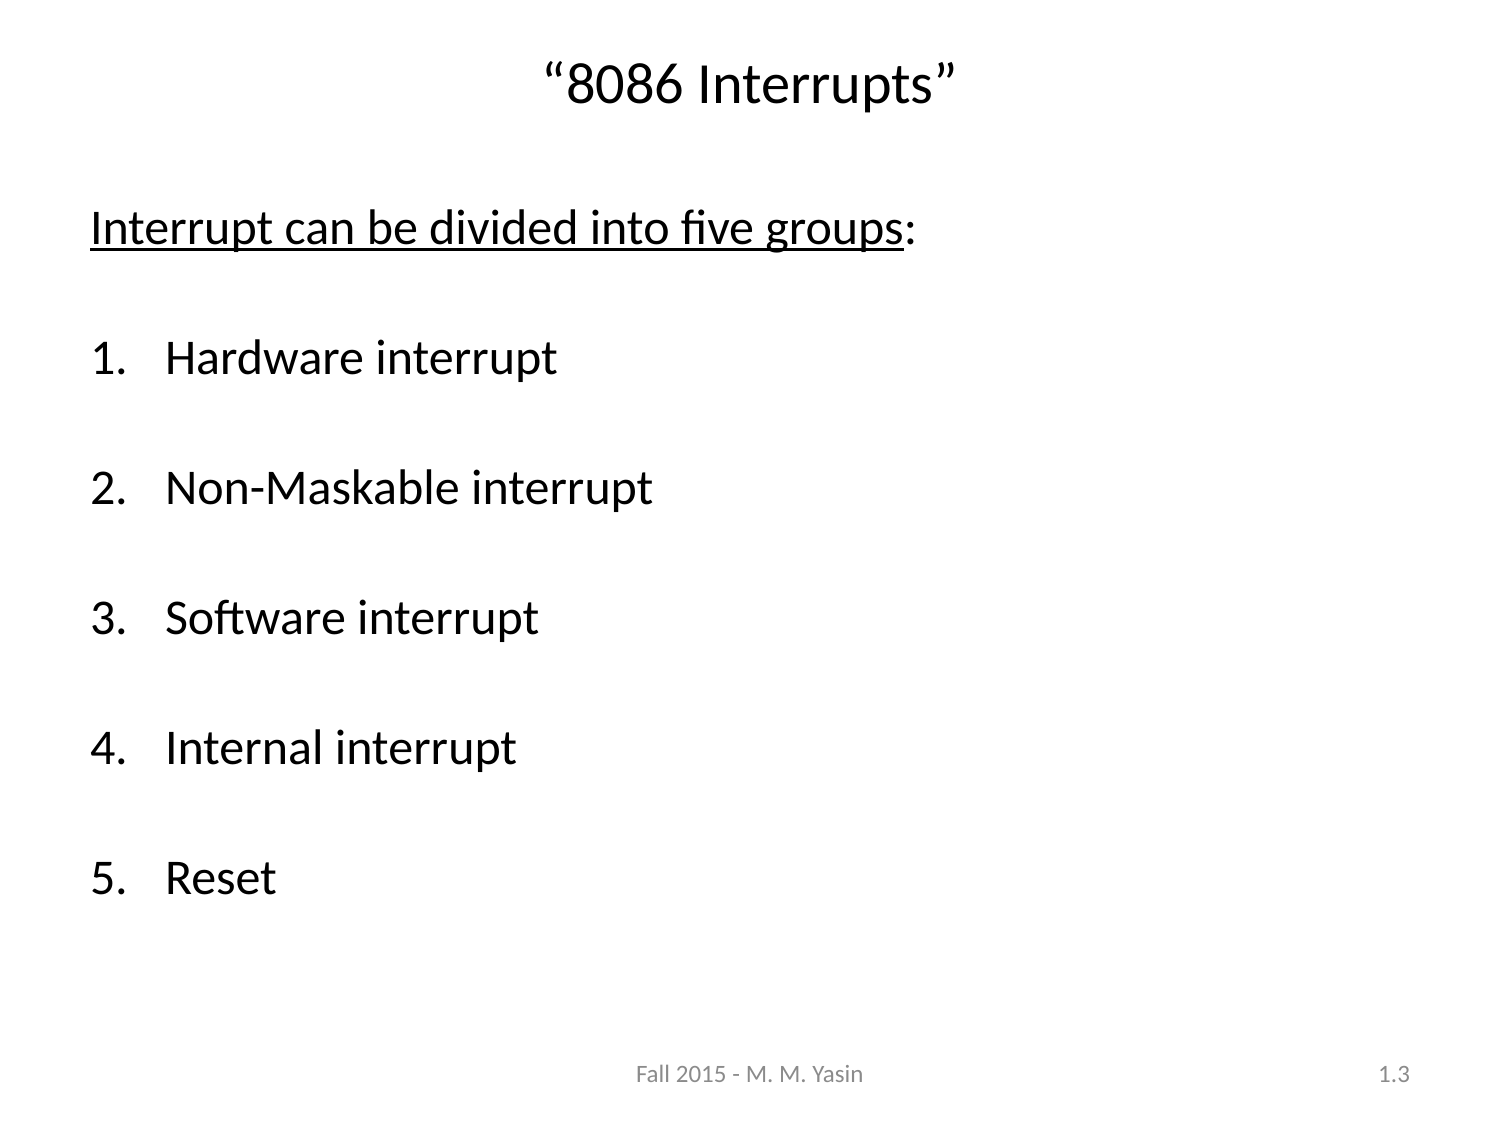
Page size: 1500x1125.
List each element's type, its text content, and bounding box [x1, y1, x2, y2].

slide_number 1.3 [1074, 1042, 1425, 1103]
list “8086 Interrupts” Interrupt can be divided into five groups: Hardware interrupt Non-Maskable interrupt Software interrupt Internal interrupt Reset [75, 37, 1425, 1000]
footer Fall 2015 - M. M. Yasin [512, 1042, 988, 1103]
